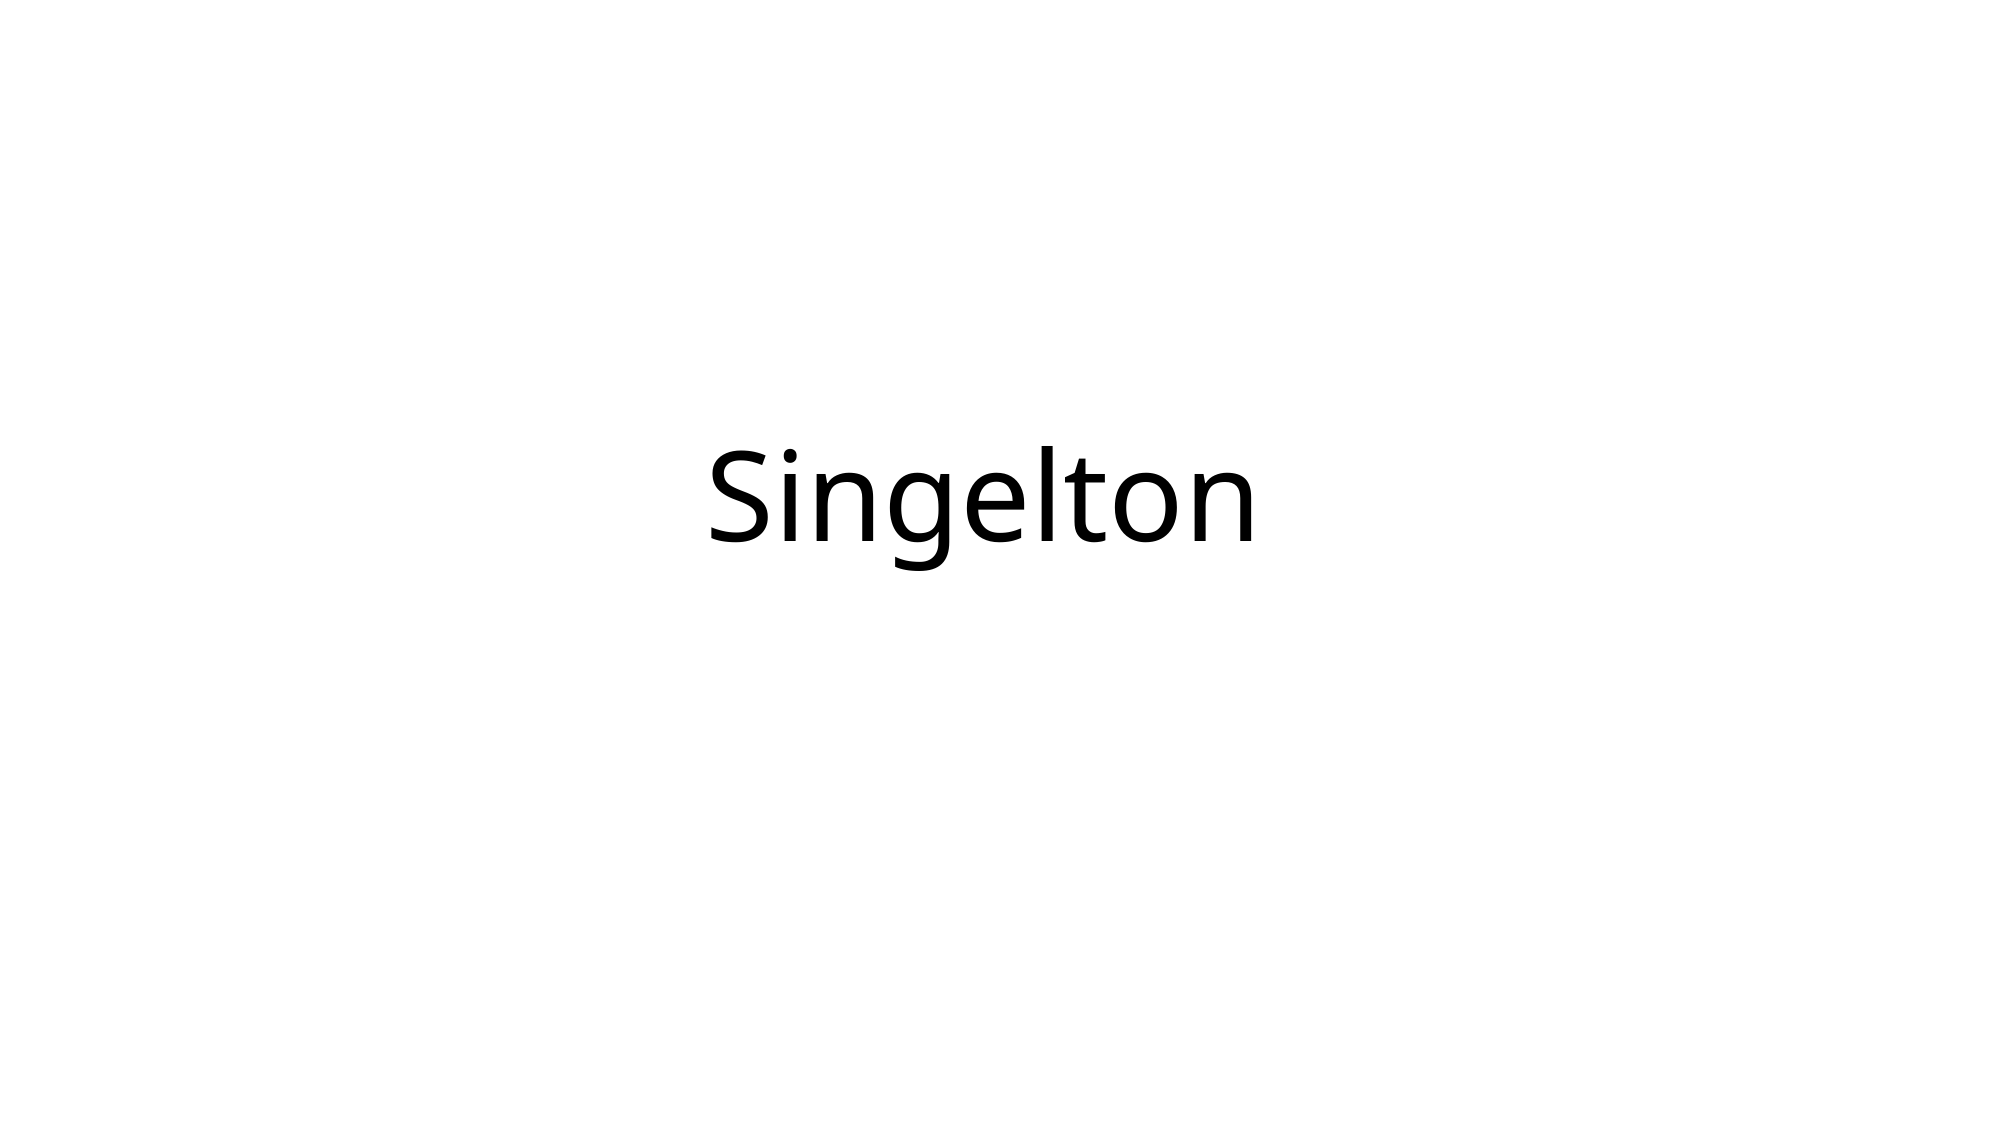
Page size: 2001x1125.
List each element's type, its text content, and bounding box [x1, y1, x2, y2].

title Singelton [249, 184, 1750, 576]
